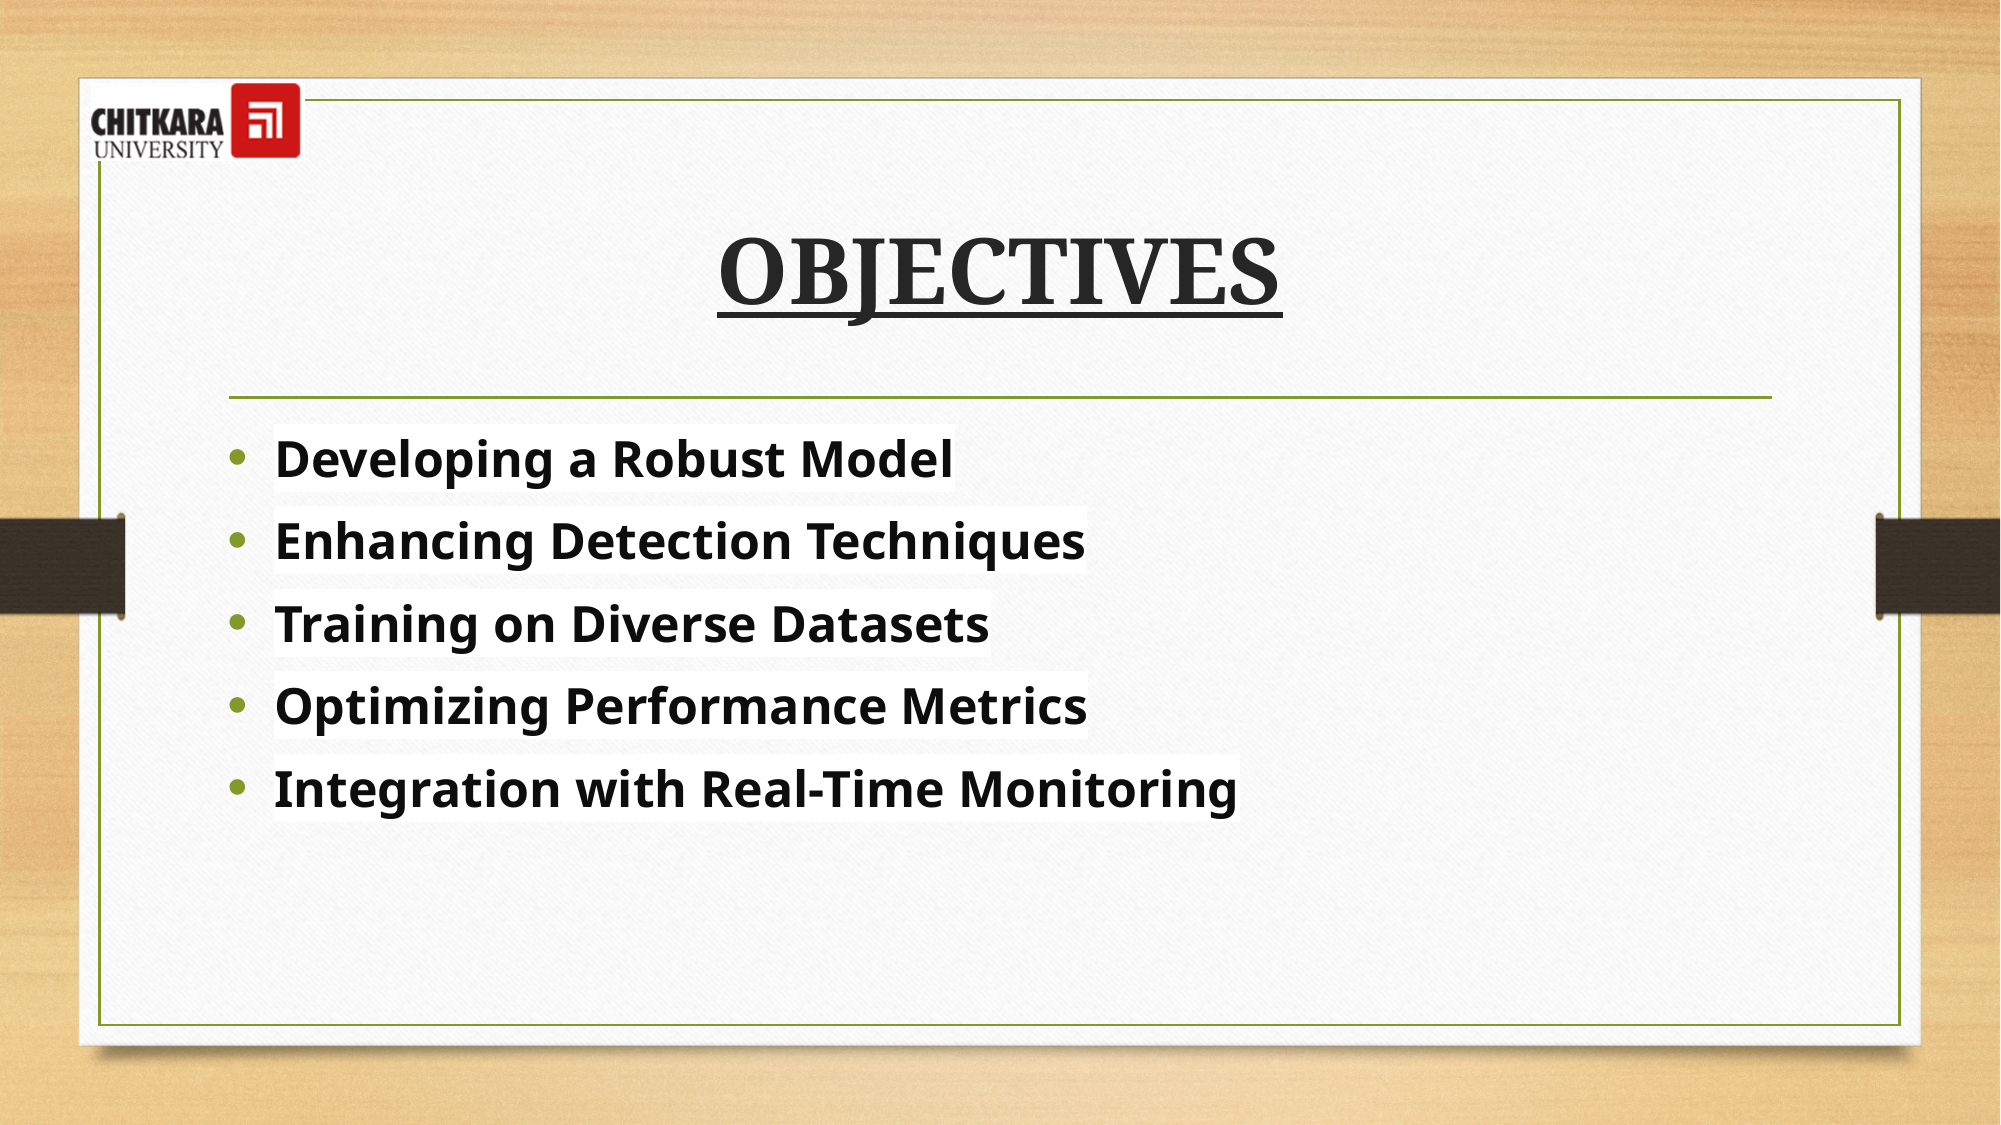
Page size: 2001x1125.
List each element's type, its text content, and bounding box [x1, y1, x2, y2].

picture [0, 0, 2001, 1125]
title OBJECTIVES [212, 161, 1788, 375]
list Developing a Robust Model Enhancing Detection Techniques Training on Diverse Datasets Optimizing Performance Metrics Integration with Real-Time Monitoring [212, 419, 1788, 964]
